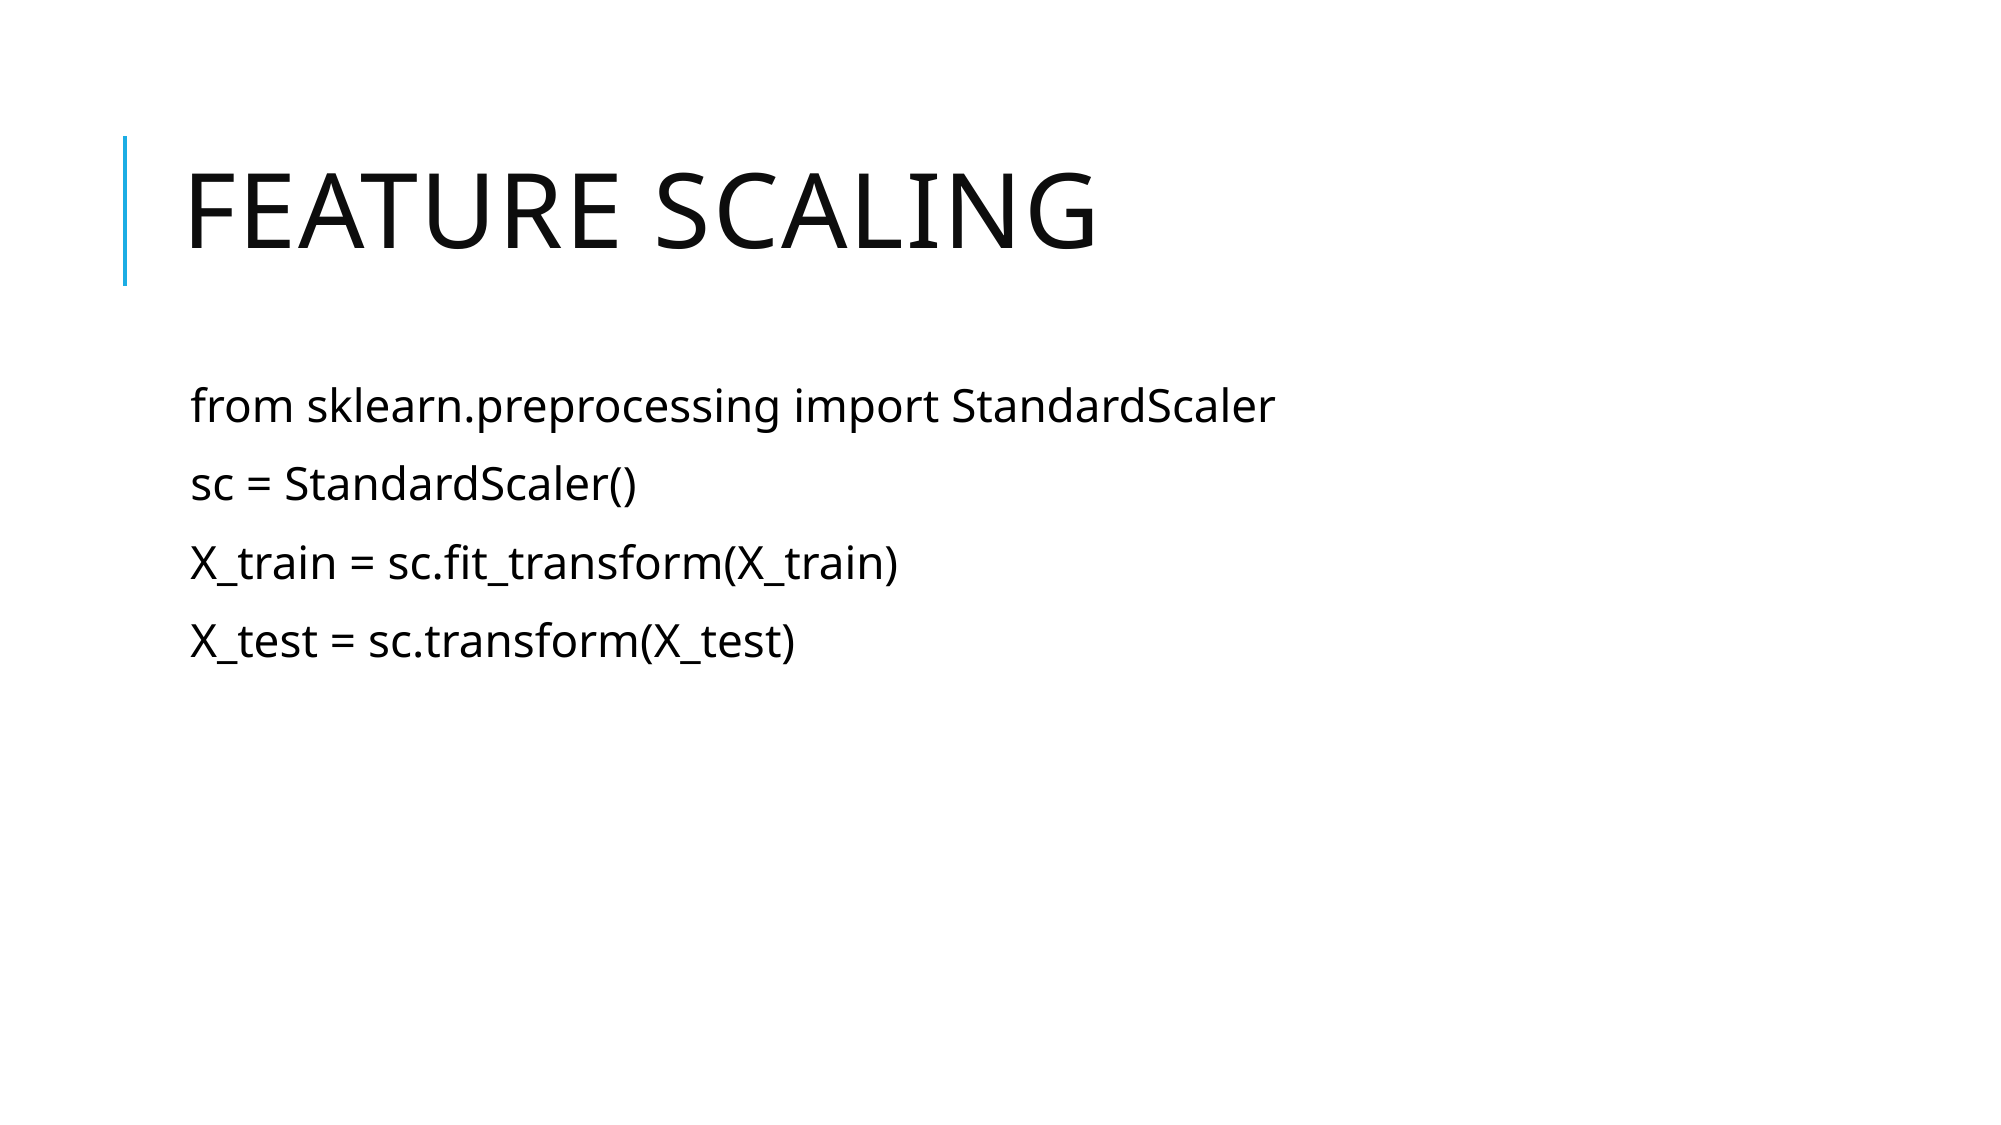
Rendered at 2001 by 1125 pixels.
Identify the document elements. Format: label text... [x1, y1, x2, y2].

title Feature scaling [168, 96, 1763, 342]
list from sklearn.preprocessing import StandardScaler sc = StandardScaler() X_train = sc.fit_transform(X_train) X_test = sc.transform(X_test) [168, 375, 1763, 1035]
